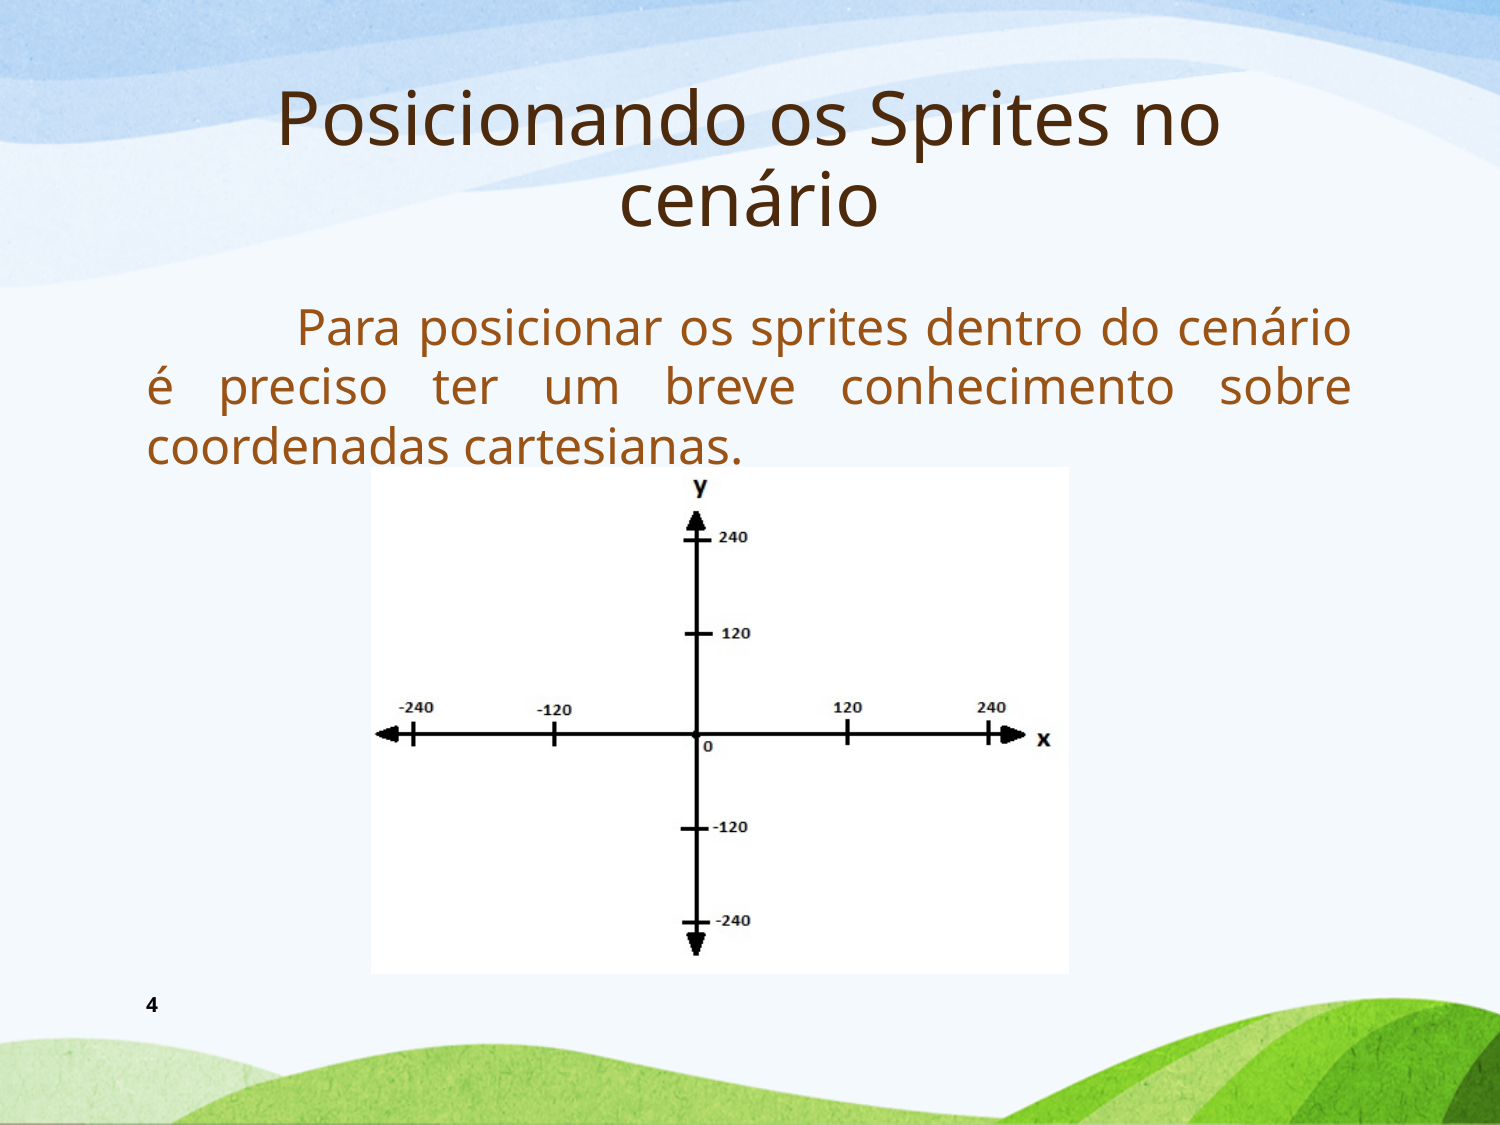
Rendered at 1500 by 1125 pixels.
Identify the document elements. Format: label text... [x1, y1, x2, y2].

title Posicionando os Sprites no cenário [131, 50, 1369, 250]
slide_number 4 [131, 987, 225, 1025]
picture [0, 0, 1500, 1125]
list Para posicionar os sprites dentro do cenário é preciso ter um breve conhecimento sobre coordenadas cartesianas. [131, 287, 1369, 982]
